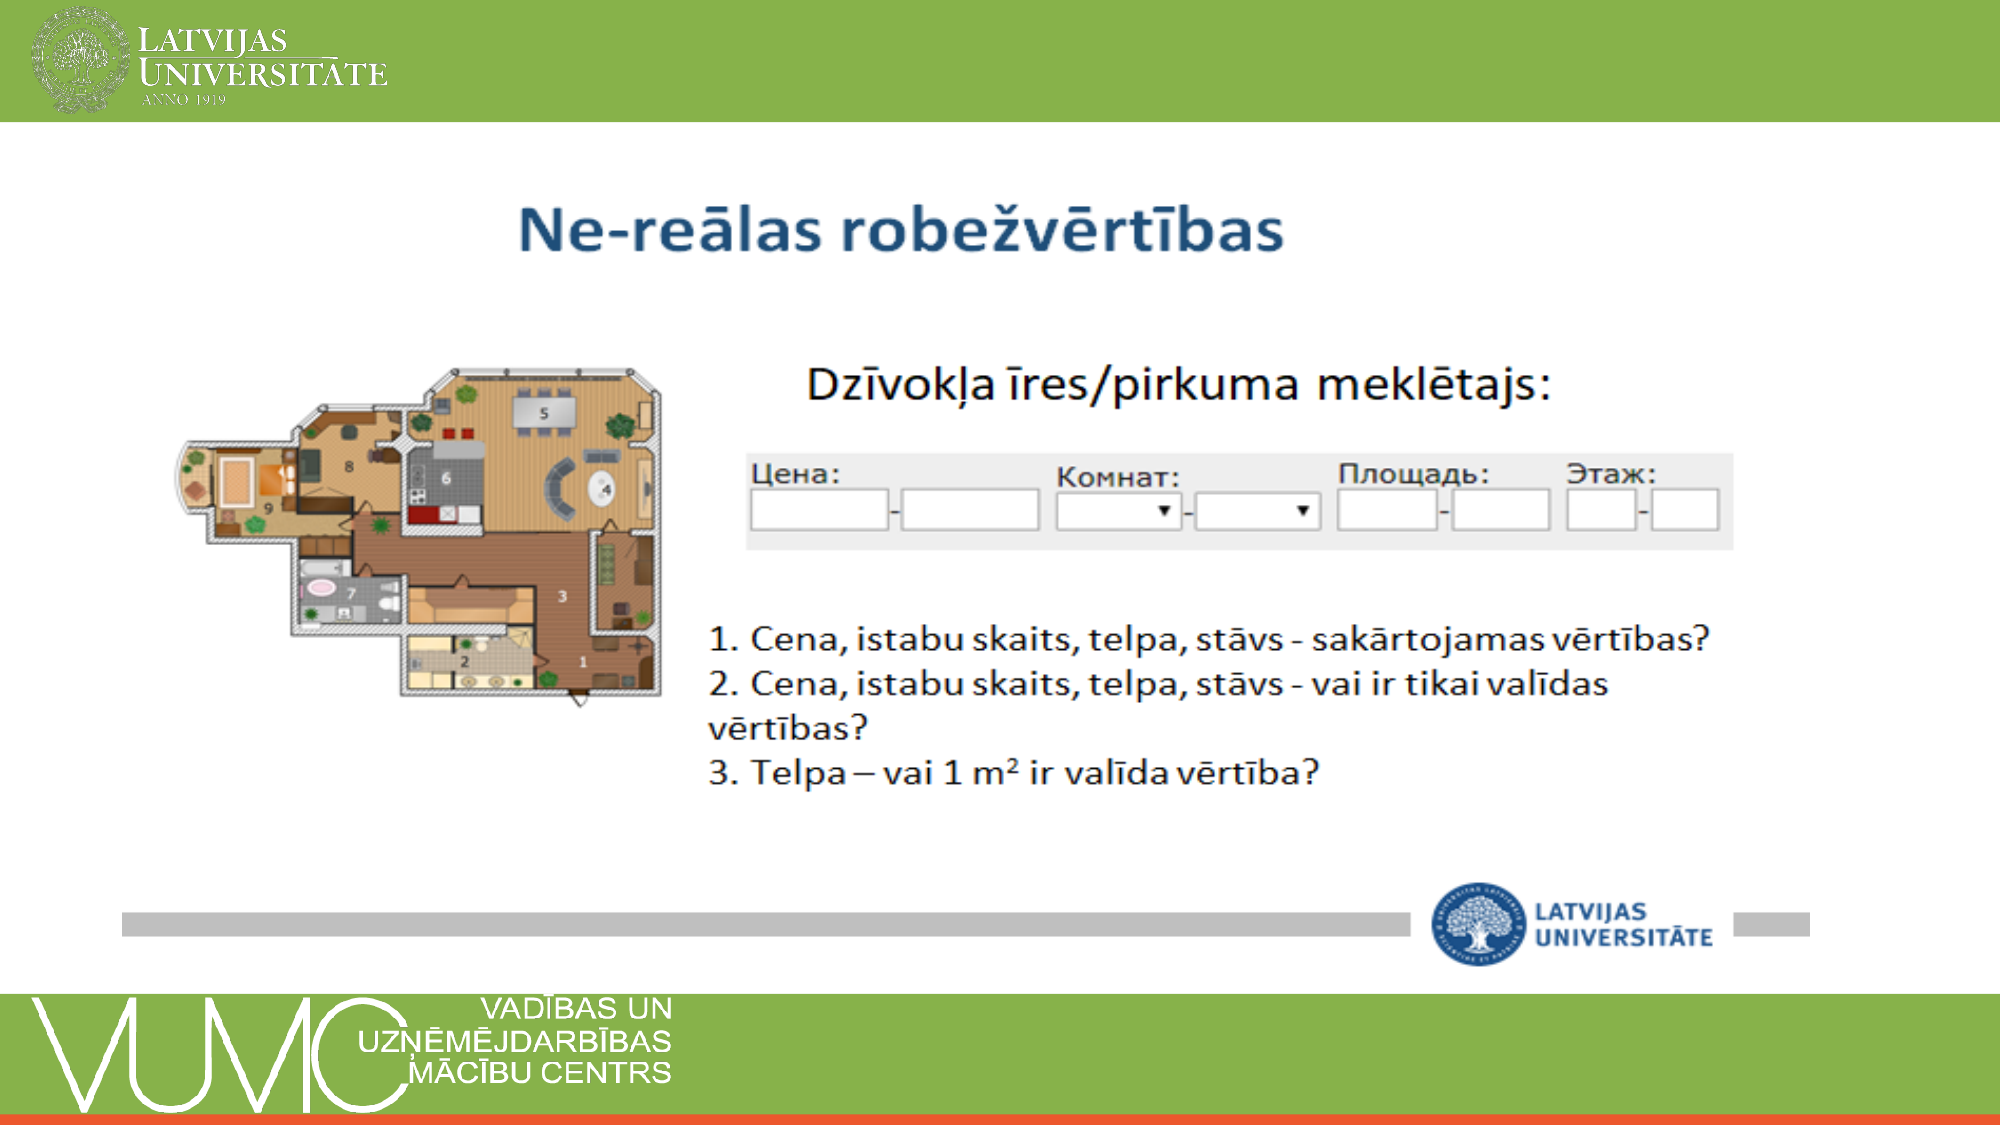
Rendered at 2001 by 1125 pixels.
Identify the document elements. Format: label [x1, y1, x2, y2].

picture [31, 6, 387, 114]
picture [31, 993, 671, 1113]
picture [122, 140, 1810, 976]
